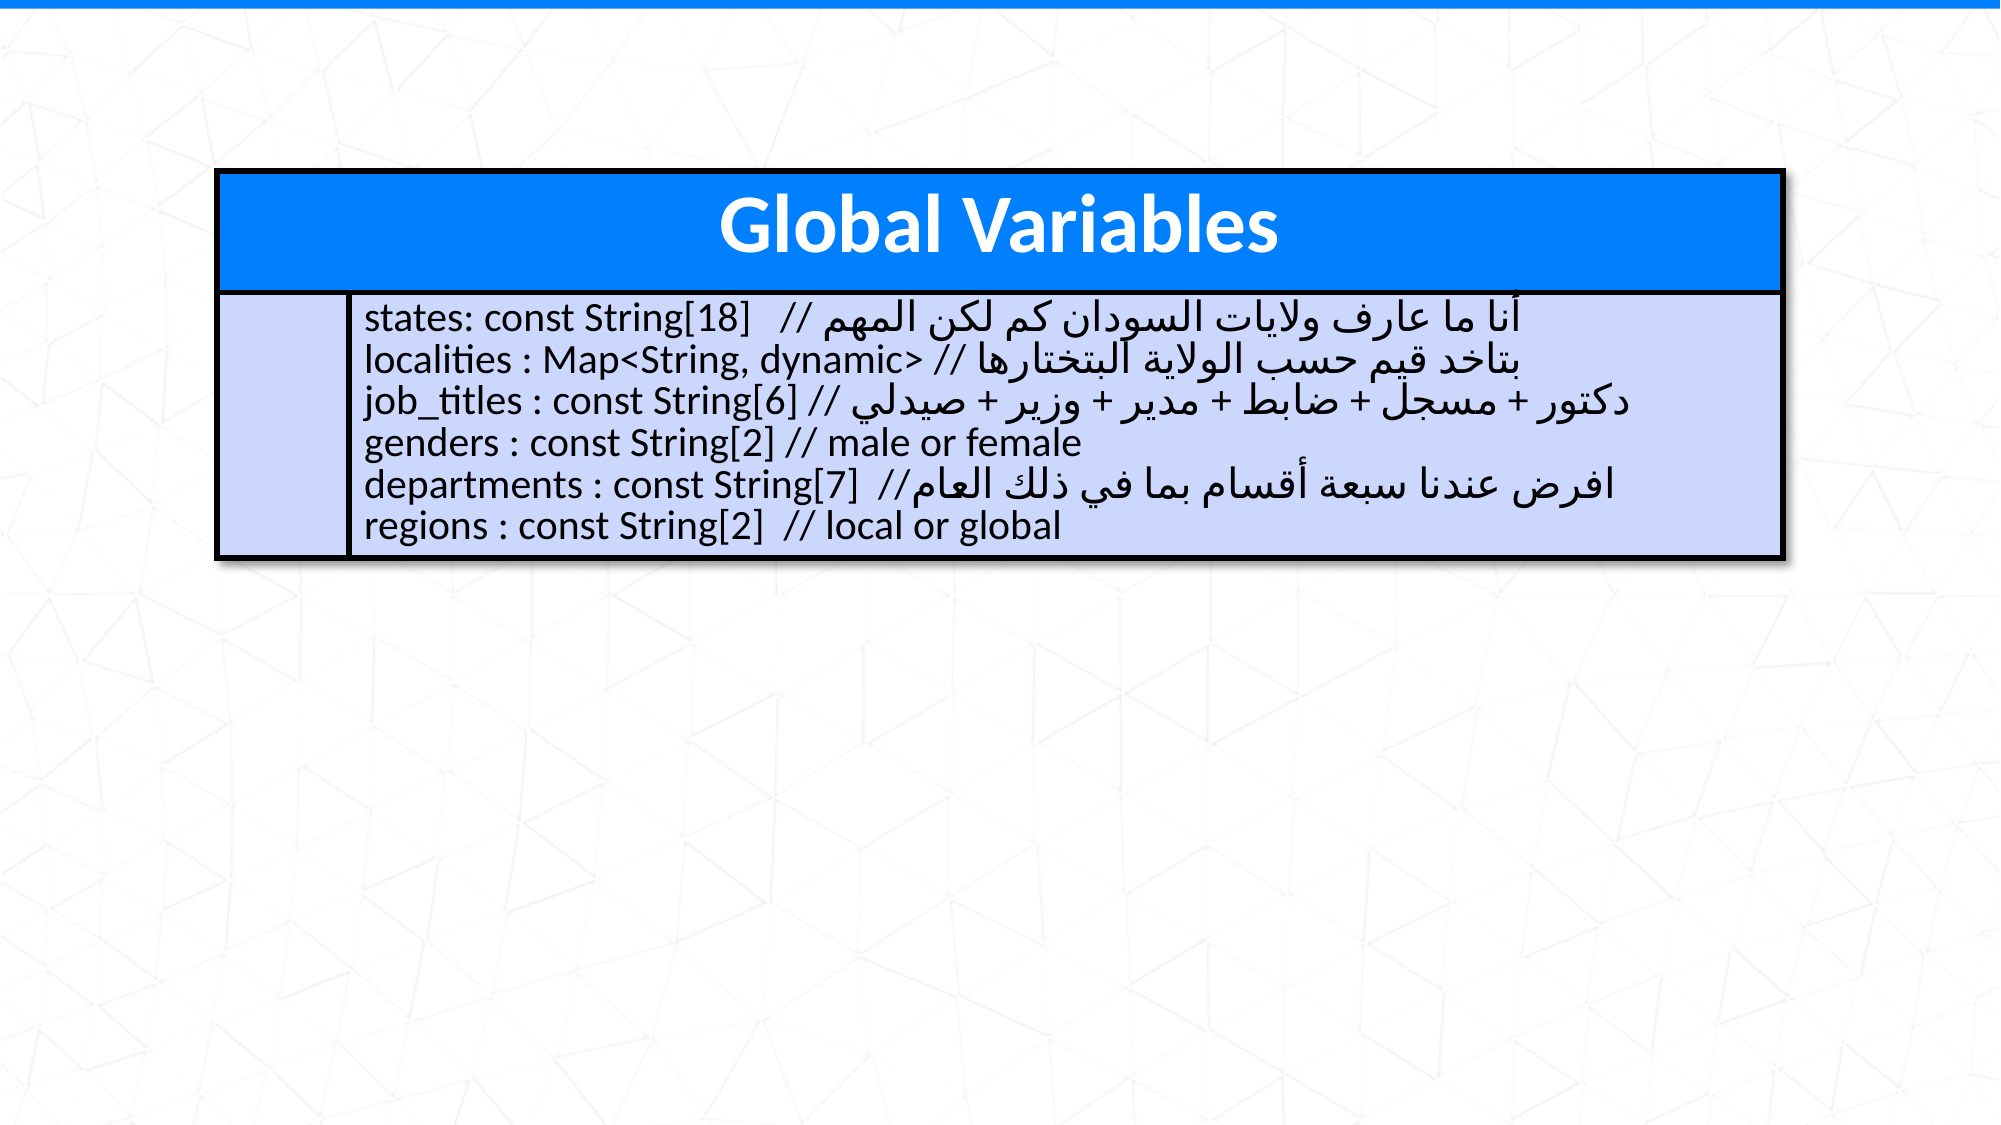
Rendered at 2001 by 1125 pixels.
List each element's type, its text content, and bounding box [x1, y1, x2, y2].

table_header Global Variables [220, 174, 1780, 290]
table_cell states: const String[18] // أنا ما عارف ولايات السودان كم لكن المهم localities : Map<String, dynamic> // بتاخد قيم حسب الولاية البتختارها job_titles : const String[6] // دكتور + مسجل + ضابط + مدير + وزير + صيدلي genders : const String[2] // male or female departments : const String[7] //افرض عندنا سبعة أقسام بما في ذلك العام regions : const String[2] // local or global [352, 295, 1780, 555]
picture [1, 10, 1999, 1125]
table_cell [220, 295, 346, 555]
text_box [0, 0, 2000, 10]
